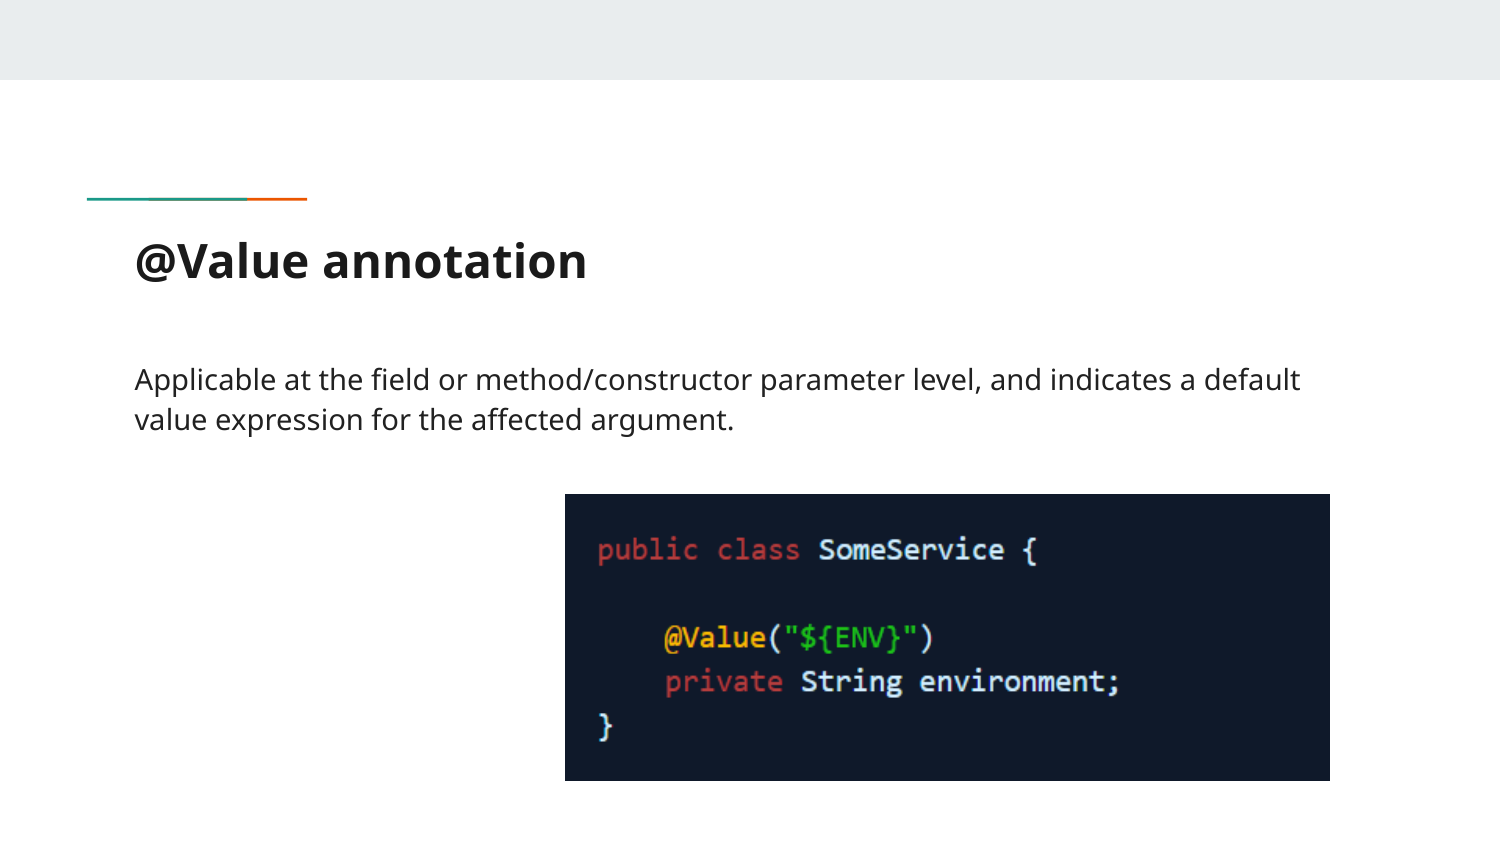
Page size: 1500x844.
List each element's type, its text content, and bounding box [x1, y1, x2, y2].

title @Value annotation [119, 216, 1381, 305]
list Applicable at the field or method/constructor parameter level, and indicates a default value expression for the affected argument. [119, 341, 1381, 712]
picture [564, 494, 1330, 781]
